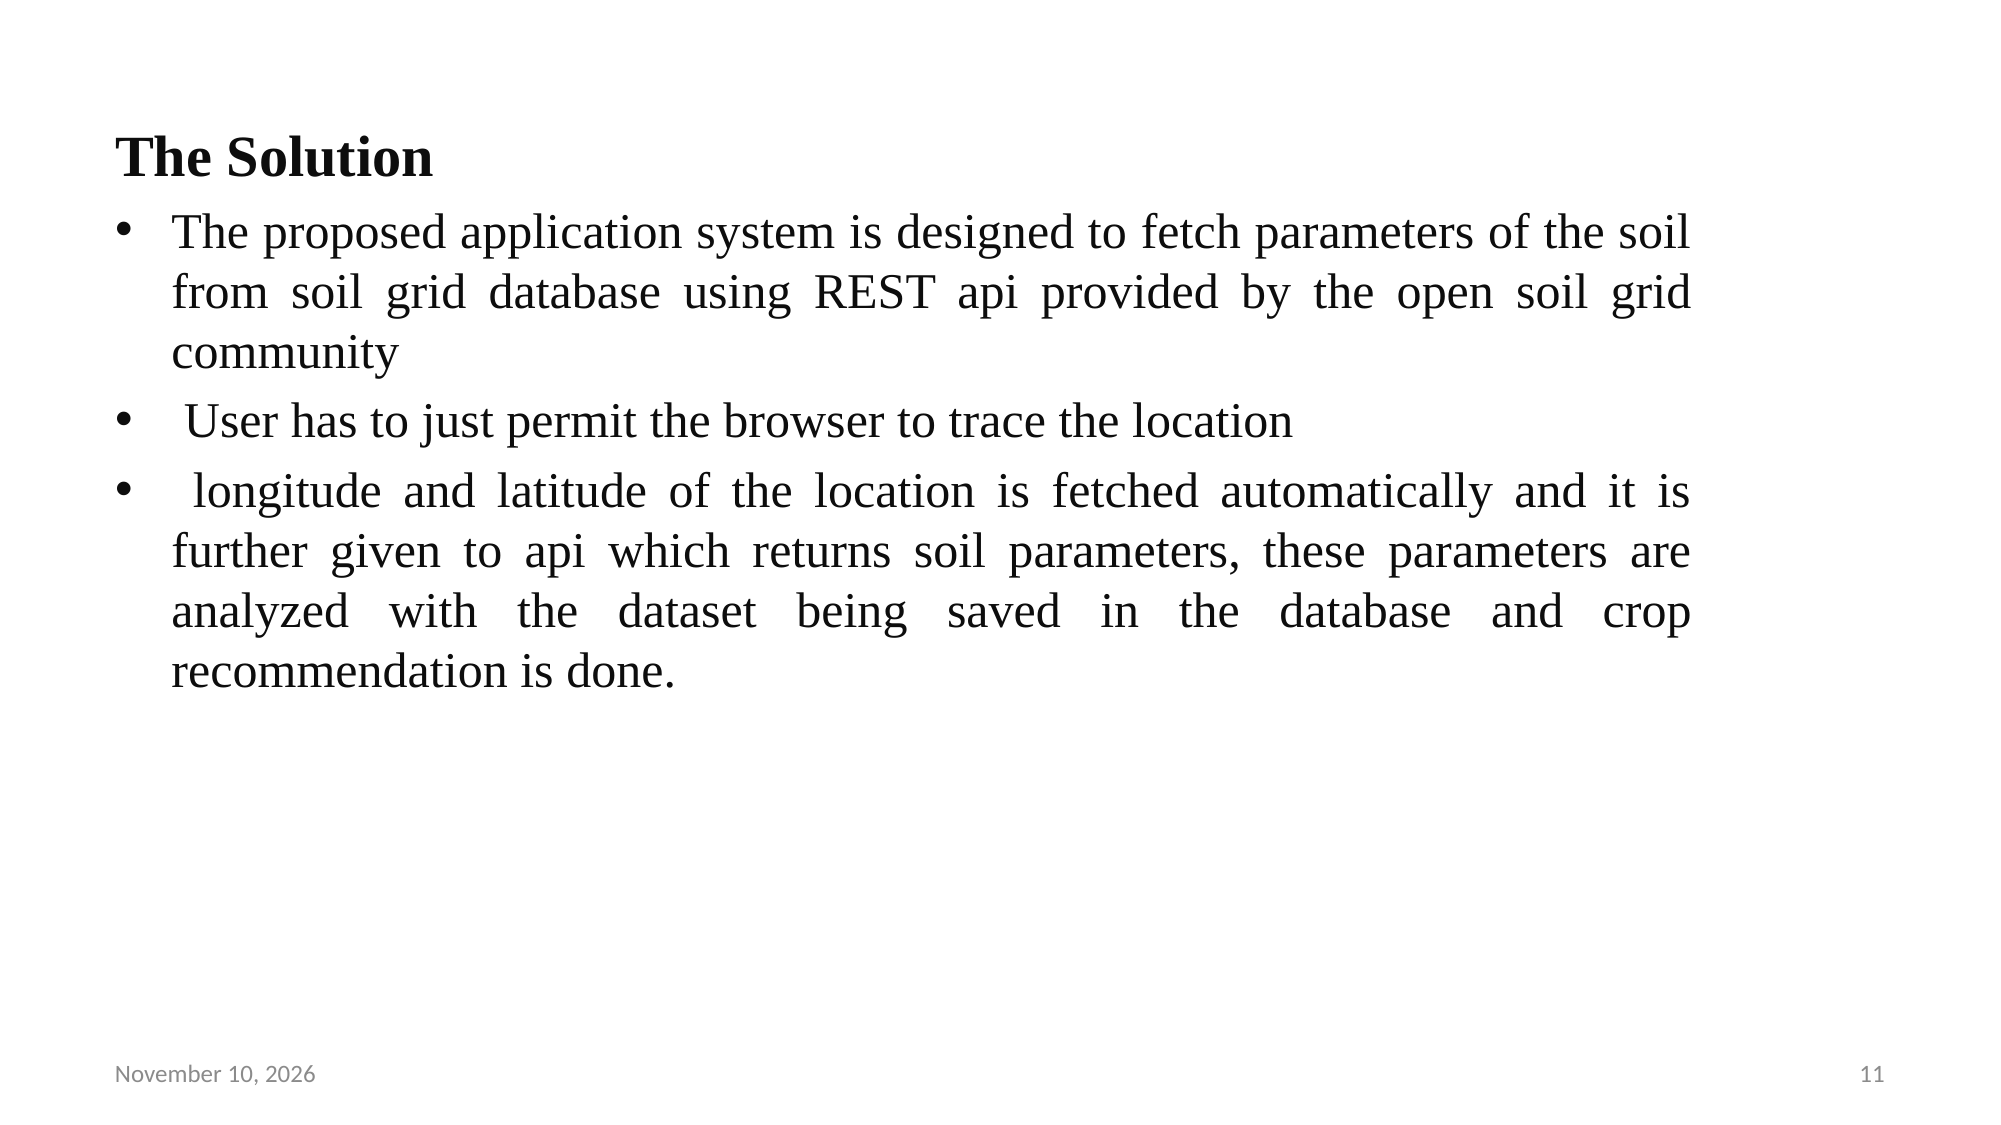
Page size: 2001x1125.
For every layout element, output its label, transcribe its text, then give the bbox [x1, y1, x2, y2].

slide_number 11 [1433, 1042, 1900, 1103]
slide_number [99, 1042, 567, 1103]
list The Solution The proposed application system is designed to fetch parameters of the soil from soil grid database using REST api provided by the open soil grid community User has to just permit the browser to trace the location longitude and latitude of the location is fetched automatically and it is further given to api which returns soil parameters, these parameters are analyzed with the dataset being saved in the database and crop recommendation is done. [100, 110, 1708, 916]
